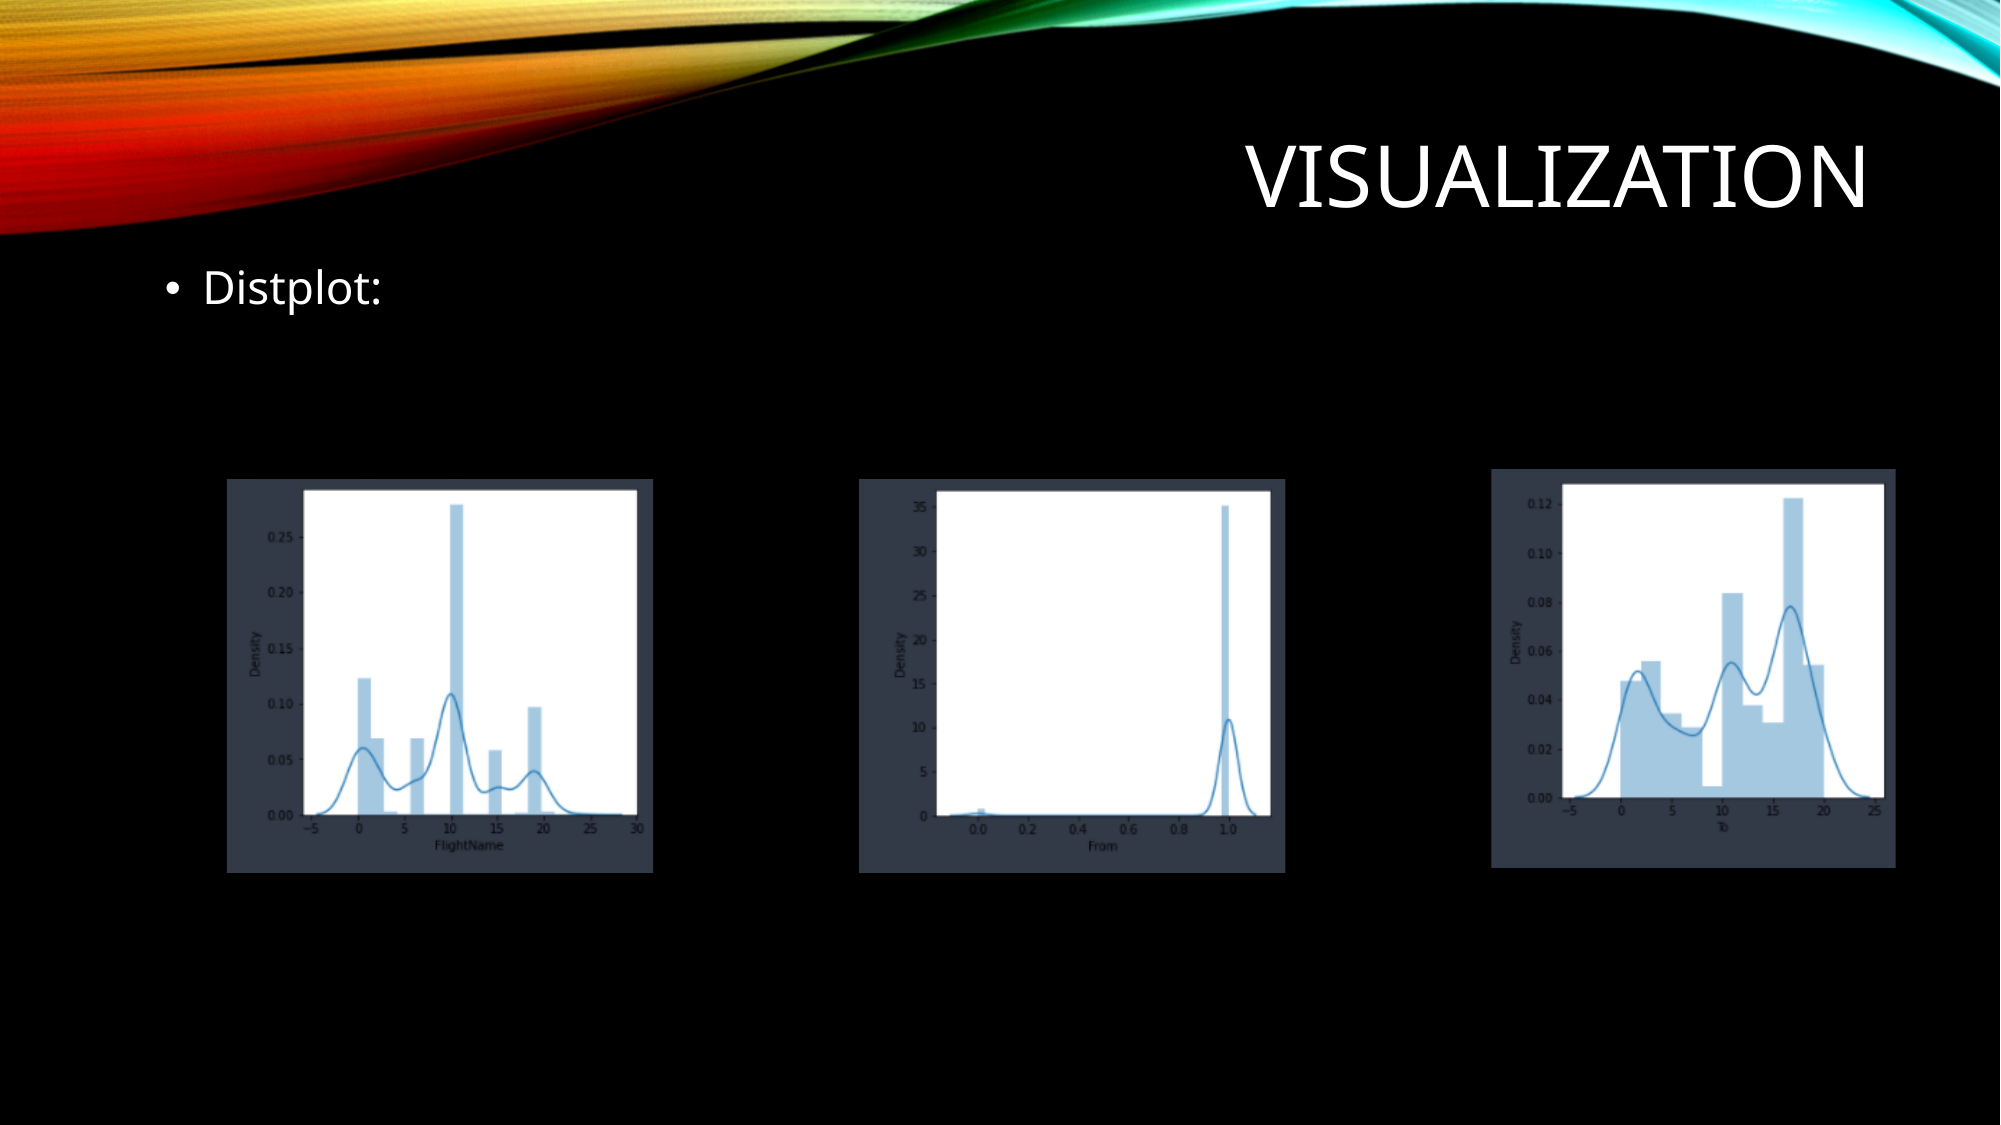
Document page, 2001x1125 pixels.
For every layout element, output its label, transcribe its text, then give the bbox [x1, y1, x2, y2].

picture [226, 479, 654, 874]
picture [0, 0, 2000, 237]
title Visualization [474, 125, 1888, 338]
list Distplot: [149, 257, 1849, 868]
picture [858, 479, 1286, 874]
picture [1491, 469, 1896, 868]
